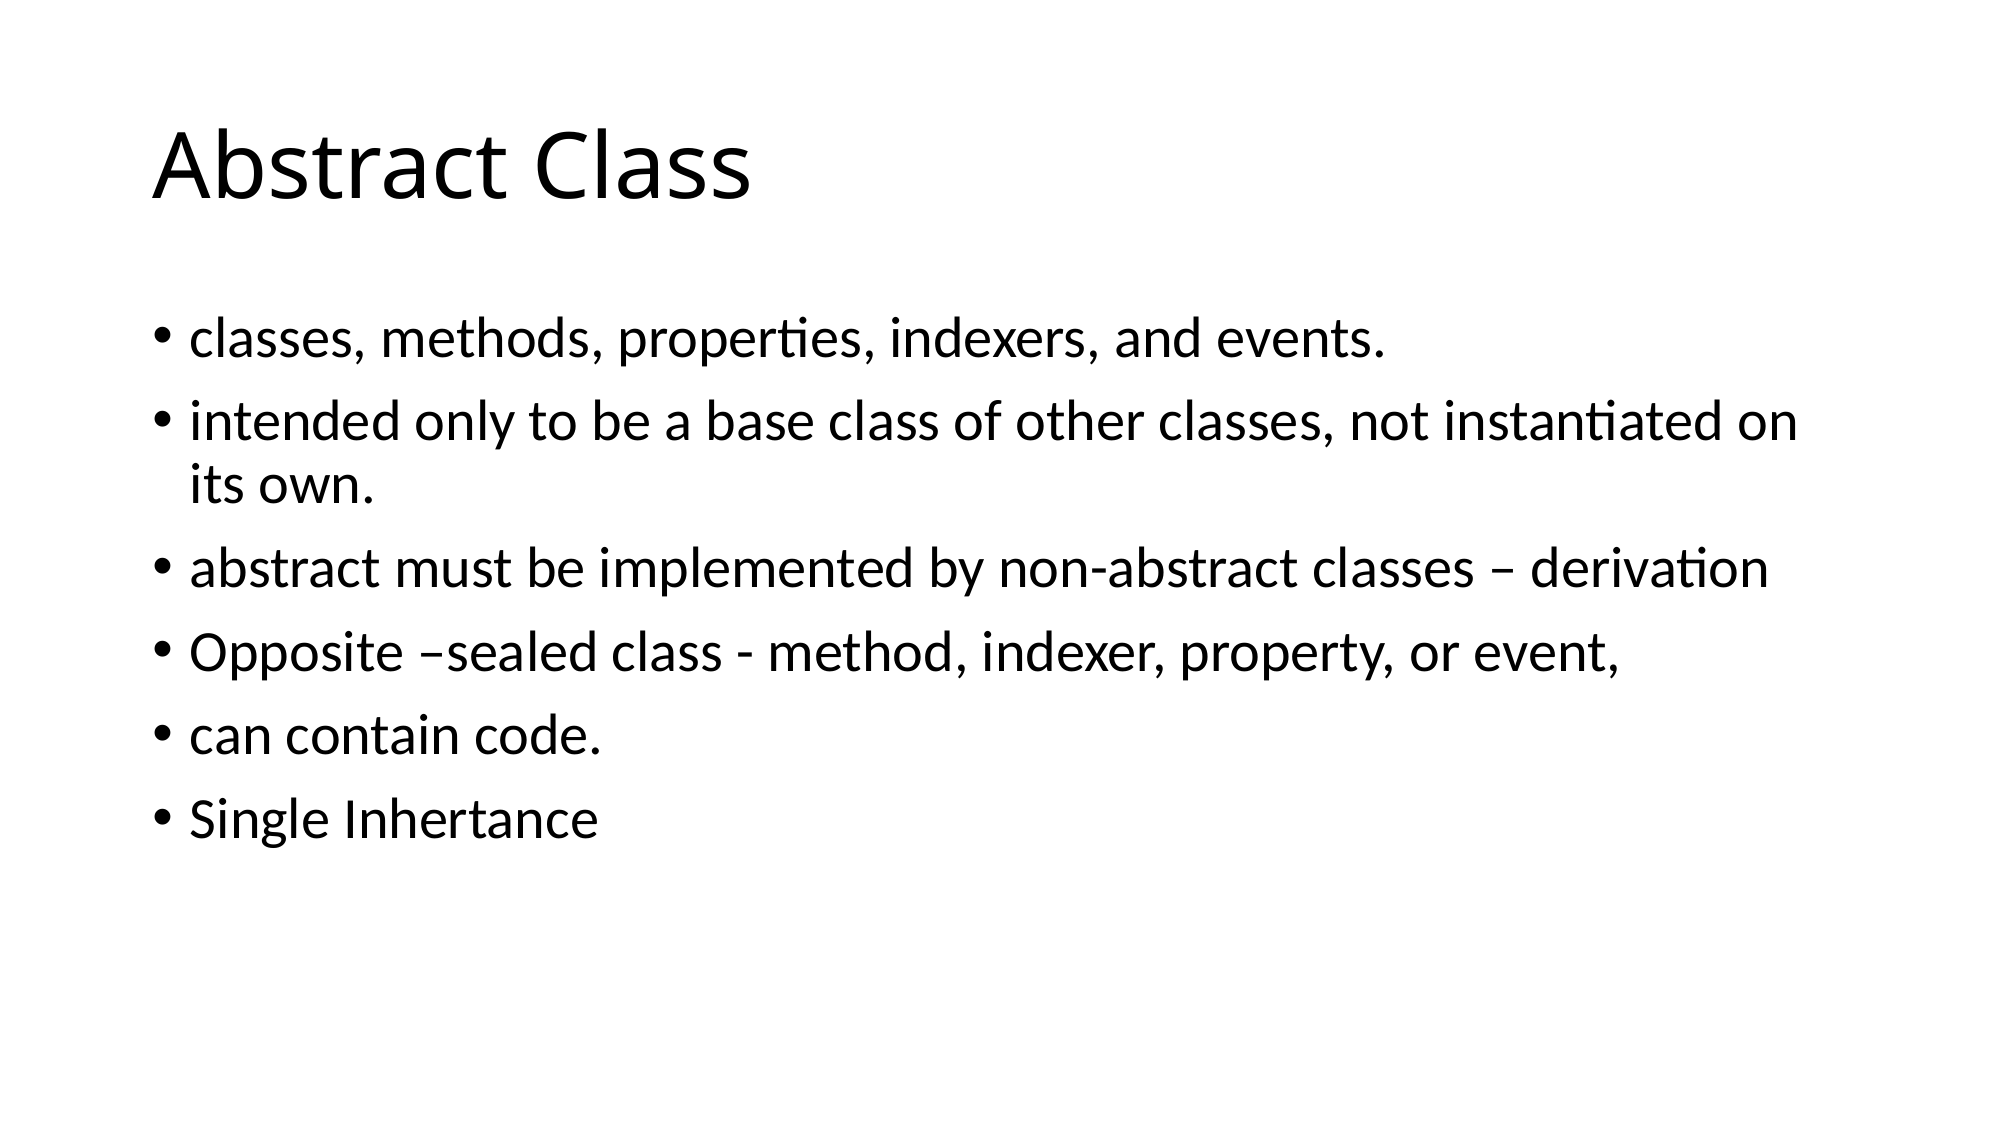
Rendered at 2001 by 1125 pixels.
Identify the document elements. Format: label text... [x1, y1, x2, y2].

title Abstract Class [137, 59, 1863, 278]
list classes, methods, properties, indexers, and events. intended only to be a base class of other classes, not instantiated on its own. abstract must be implemented by non-abstract classes – derivation Opposite –sealed class - method, indexer, property, or event, can contain code. Single Inhertance [137, 299, 1863, 1014]
